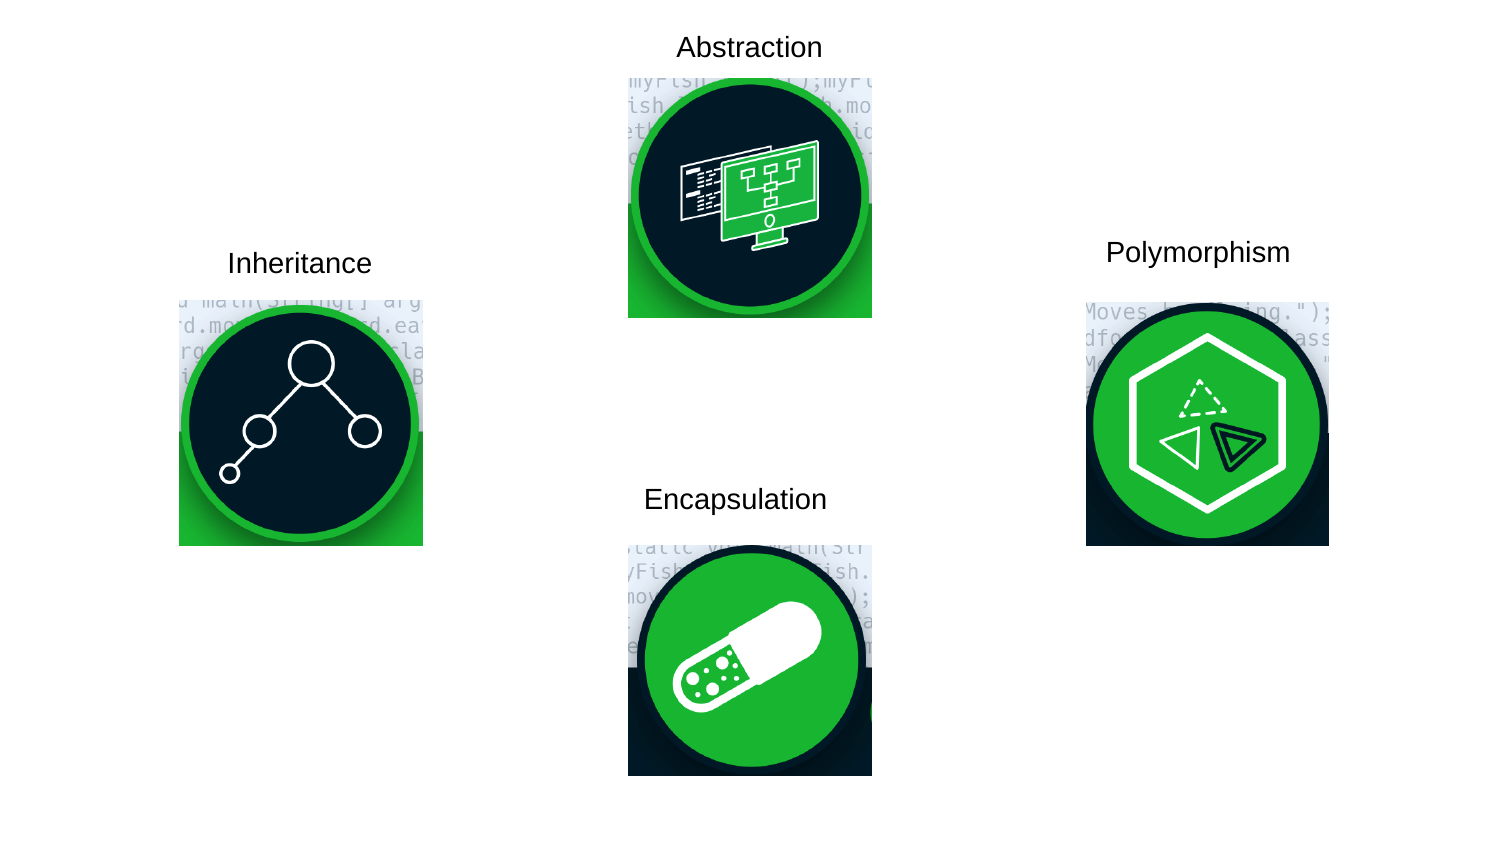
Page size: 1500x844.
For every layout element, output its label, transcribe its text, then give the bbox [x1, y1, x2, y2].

picture [628, 78, 872, 318]
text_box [179, 228, 423, 547]
text_box Abstraction [661, 12, 839, 76]
text_box Encapsulation [628, 465, 896, 531]
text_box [1085, 218, 1330, 547]
picture [628, 545, 872, 776]
